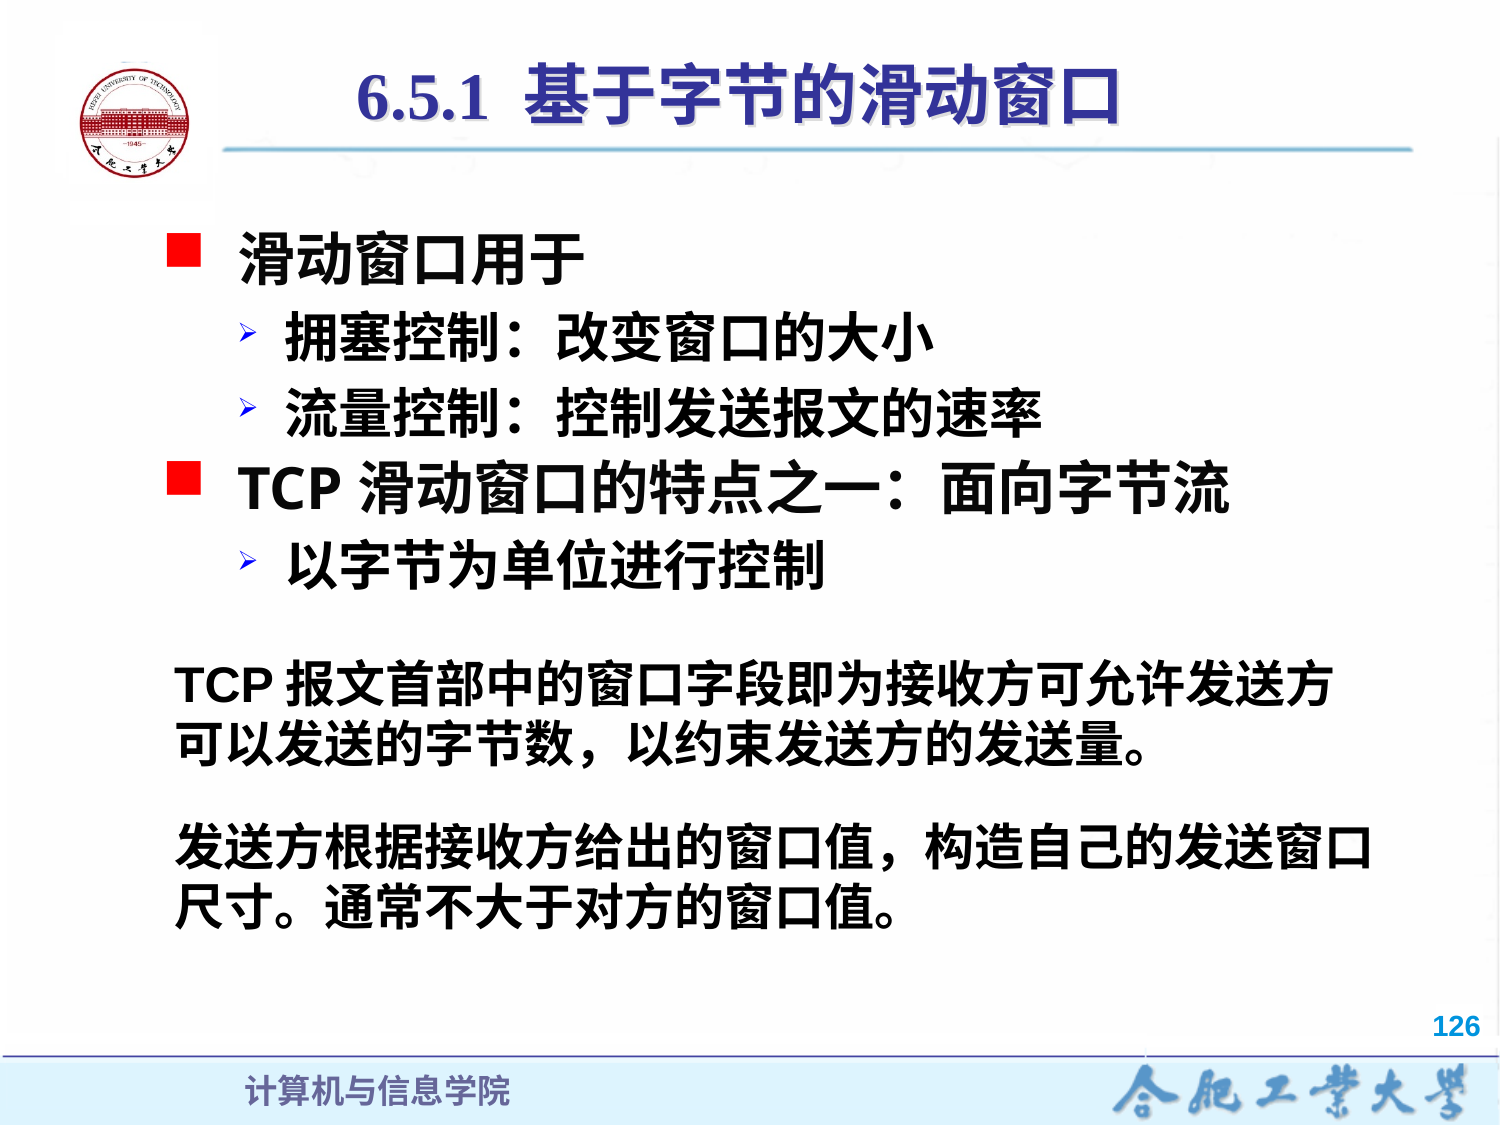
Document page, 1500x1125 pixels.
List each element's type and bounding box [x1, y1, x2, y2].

picture [0, 0, 1500, 1125]
text_box [159, 807, 1424, 943]
title [159, 36, 1322, 149]
text_box [159, 645, 1388, 780]
text_box [147, 208, 1376, 605]
